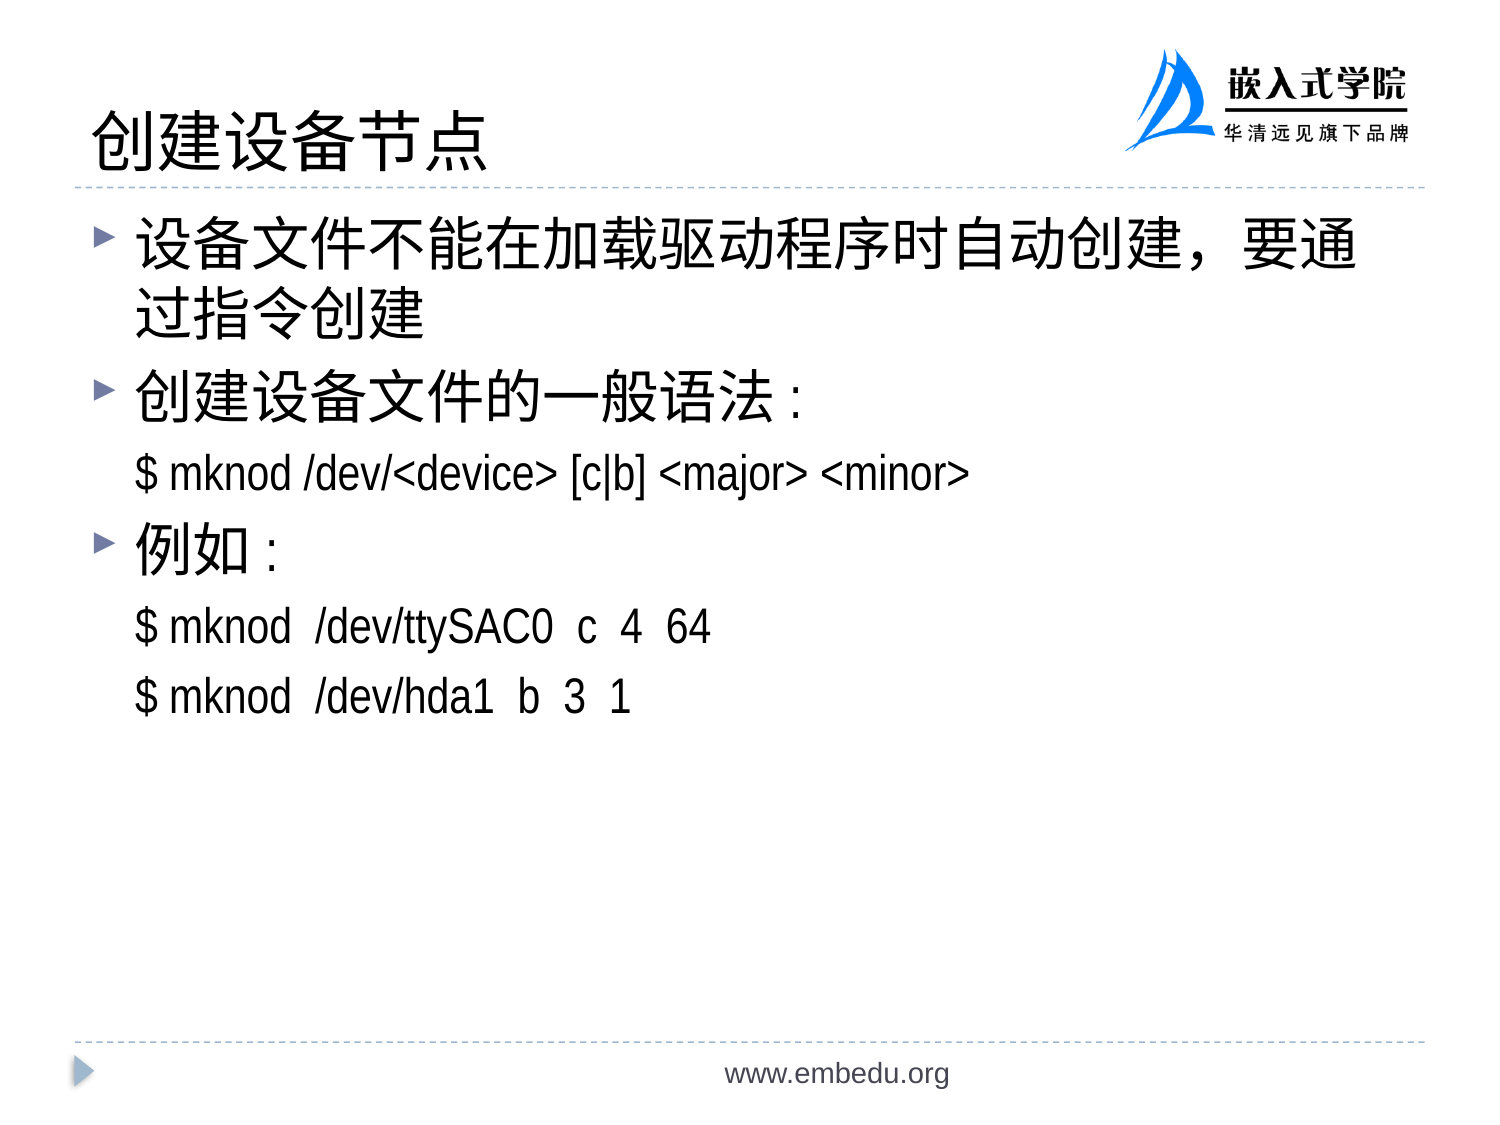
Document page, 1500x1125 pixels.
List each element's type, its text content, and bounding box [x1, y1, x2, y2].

list 设备文件不能在加载驱动程序时自动创建，要通过指令创建 创建设备文件的一般语法: $ mknod /dev/<device> [c|b] <major> <minor> 例如: $ mknod /dev/ttySAC0 c 4 64 $ mknod /dev/hda1 b 3 1 [74, 199, 1426, 1006]
title 创建设备节点 [74, 24, 1426, 188]
footer www.embedu.org [600, 1046, 1075, 1125]
